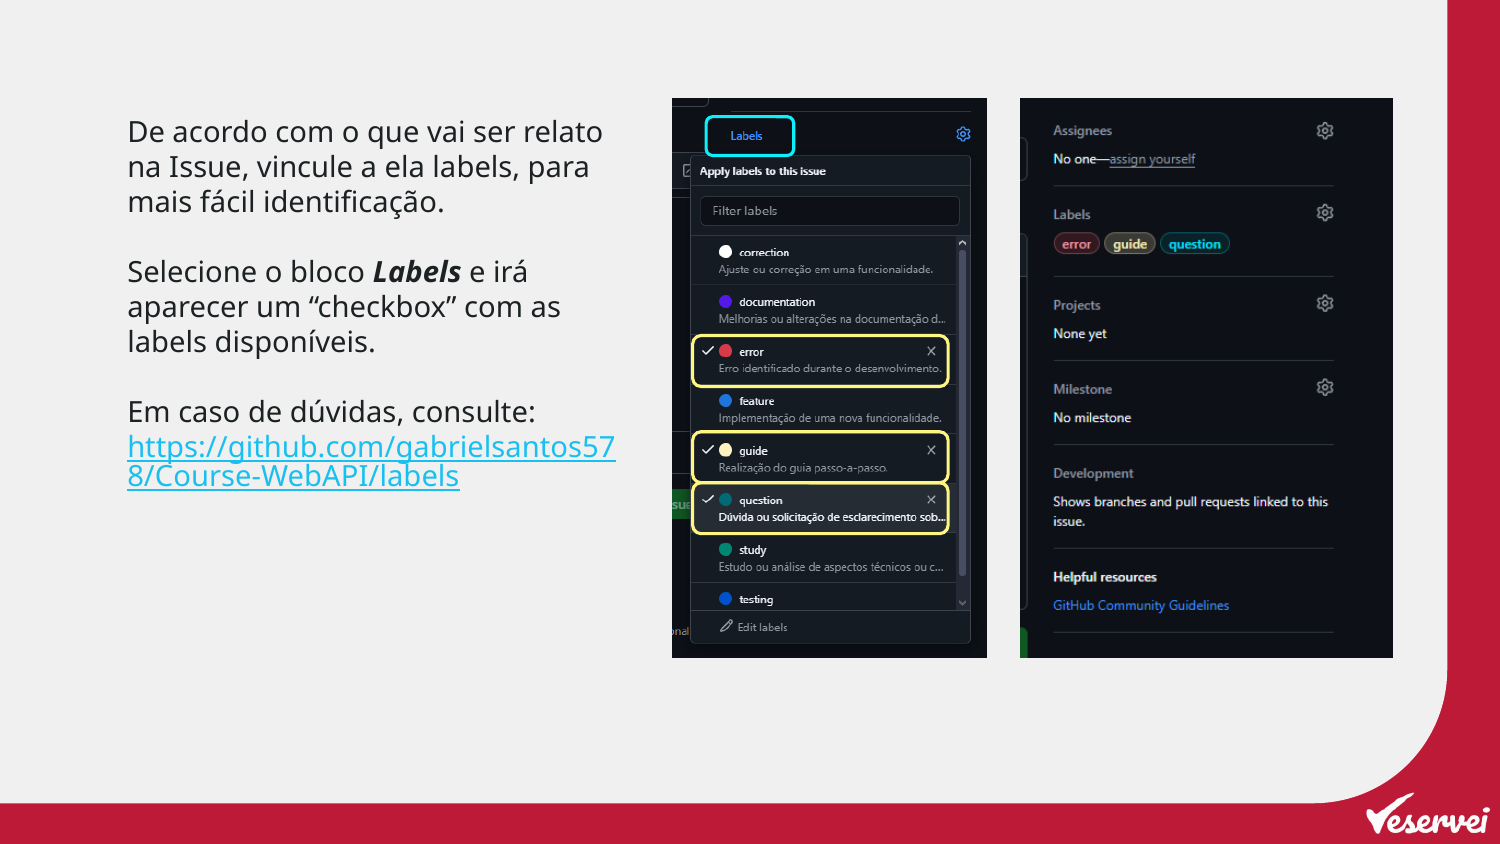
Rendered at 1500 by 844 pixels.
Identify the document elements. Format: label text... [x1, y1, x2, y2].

list De acordo com o que vai ser relato na Issue, vincule a ela labels, para mais fácil identificação. Selecione o bloco Labels e irá aparecer um “checkbox” com as labels disponíveis. Em caso de dúvidas, consulte: https://github.com/gabrielsantos578/Course-WebAPI/labels [112, 98, 639, 422]
picture [1363, 785, 1500, 844]
picture [671, 98, 988, 659]
picture [1020, 98, 1394, 659]
